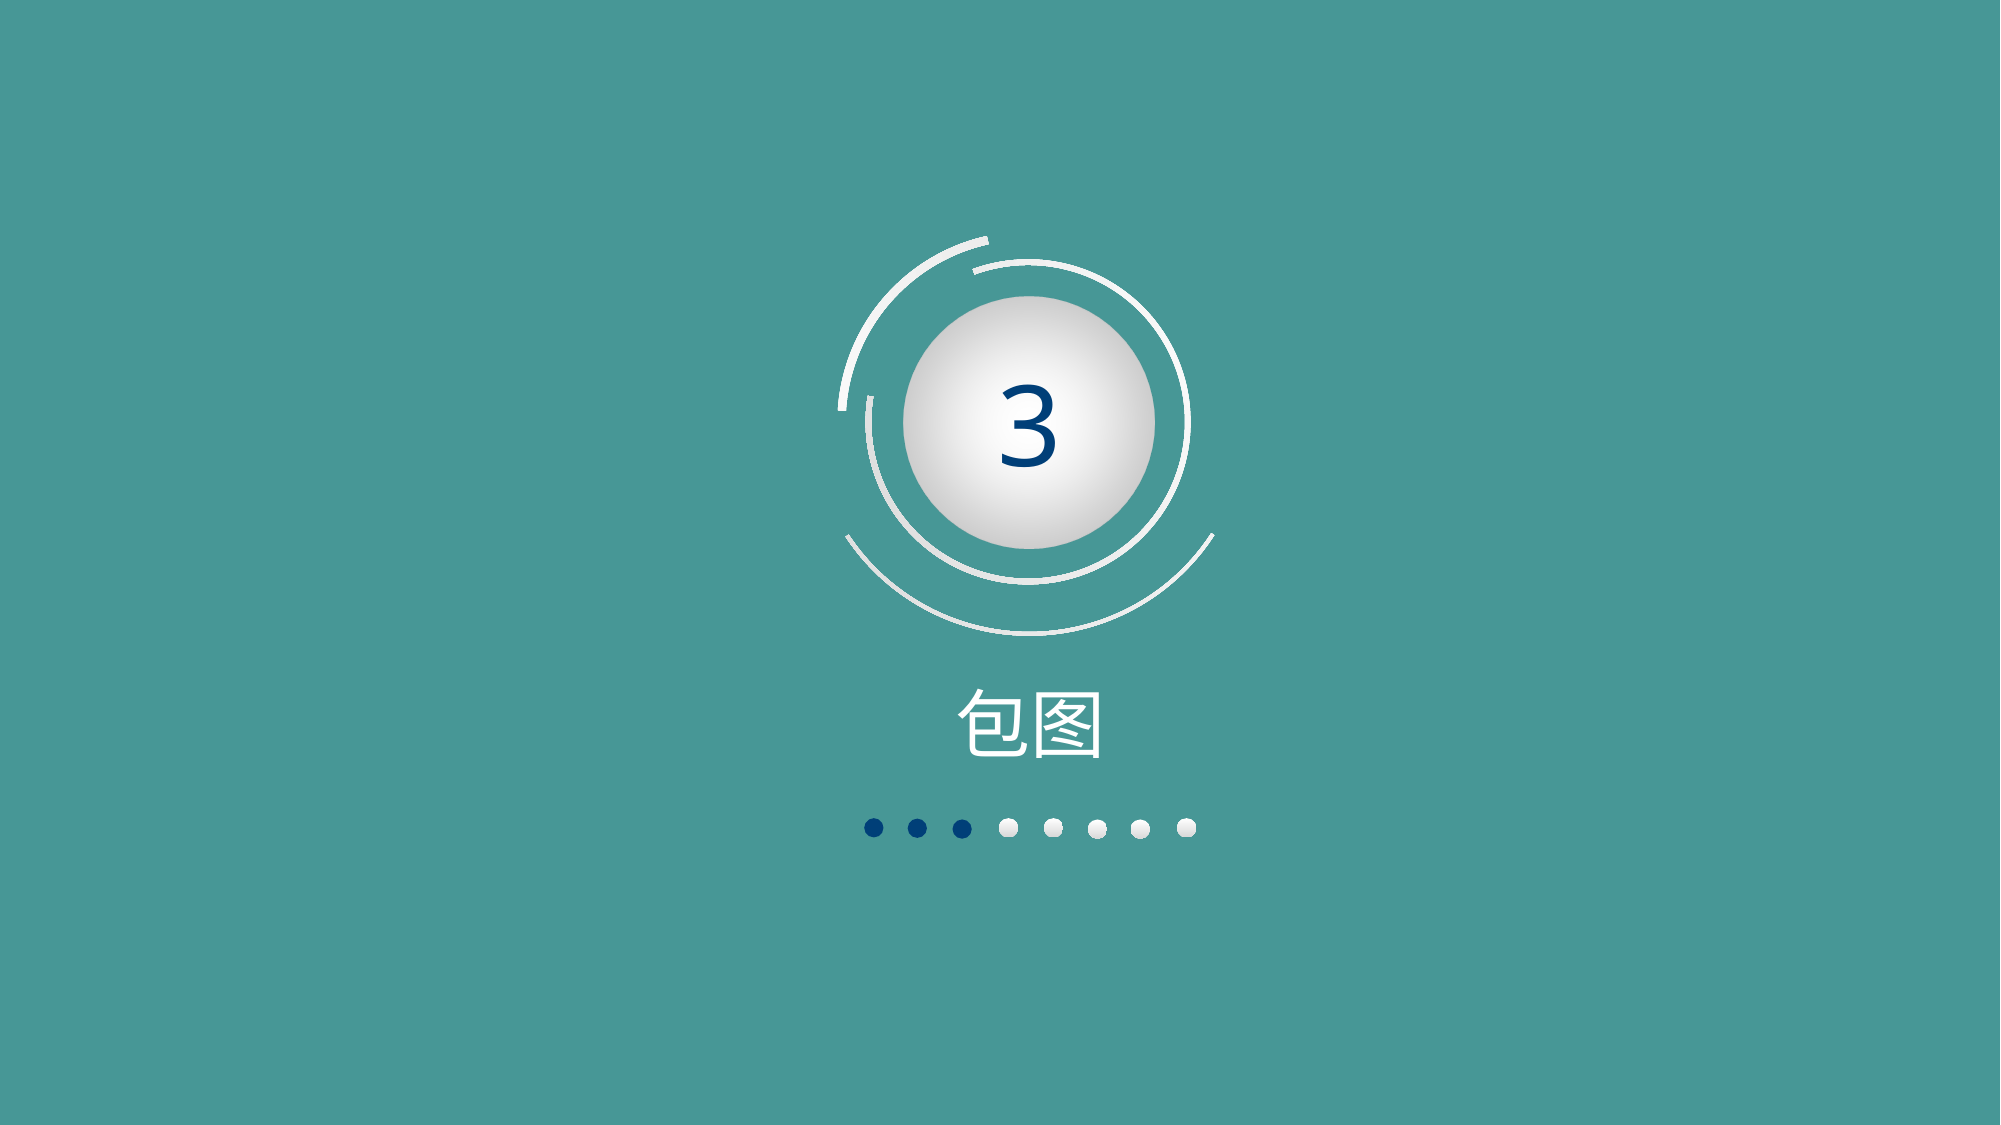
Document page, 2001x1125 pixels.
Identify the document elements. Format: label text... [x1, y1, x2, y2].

text_box [1176, 818, 1197, 838]
text_box 包图 [758, 669, 1302, 775]
text_box [845, 533, 1215, 636]
text_box [1130, 819, 1150, 839]
text_box [837, 236, 989, 411]
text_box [902, 296, 1156, 550]
text_box [864, 818, 884, 838]
text_box [1043, 818, 1064, 838]
text_box [1159, 325, 1191, 519]
text_box [865, 395, 897, 518]
text_box [998, 818, 1019, 838]
text_box [0, 0, 2000, 1125]
text_box [907, 818, 927, 838]
text_box [972, 259, 1130, 295]
text_box [952, 819, 972, 839]
text_box [941, 559, 1116, 585]
text_box [1087, 819, 1108, 839]
